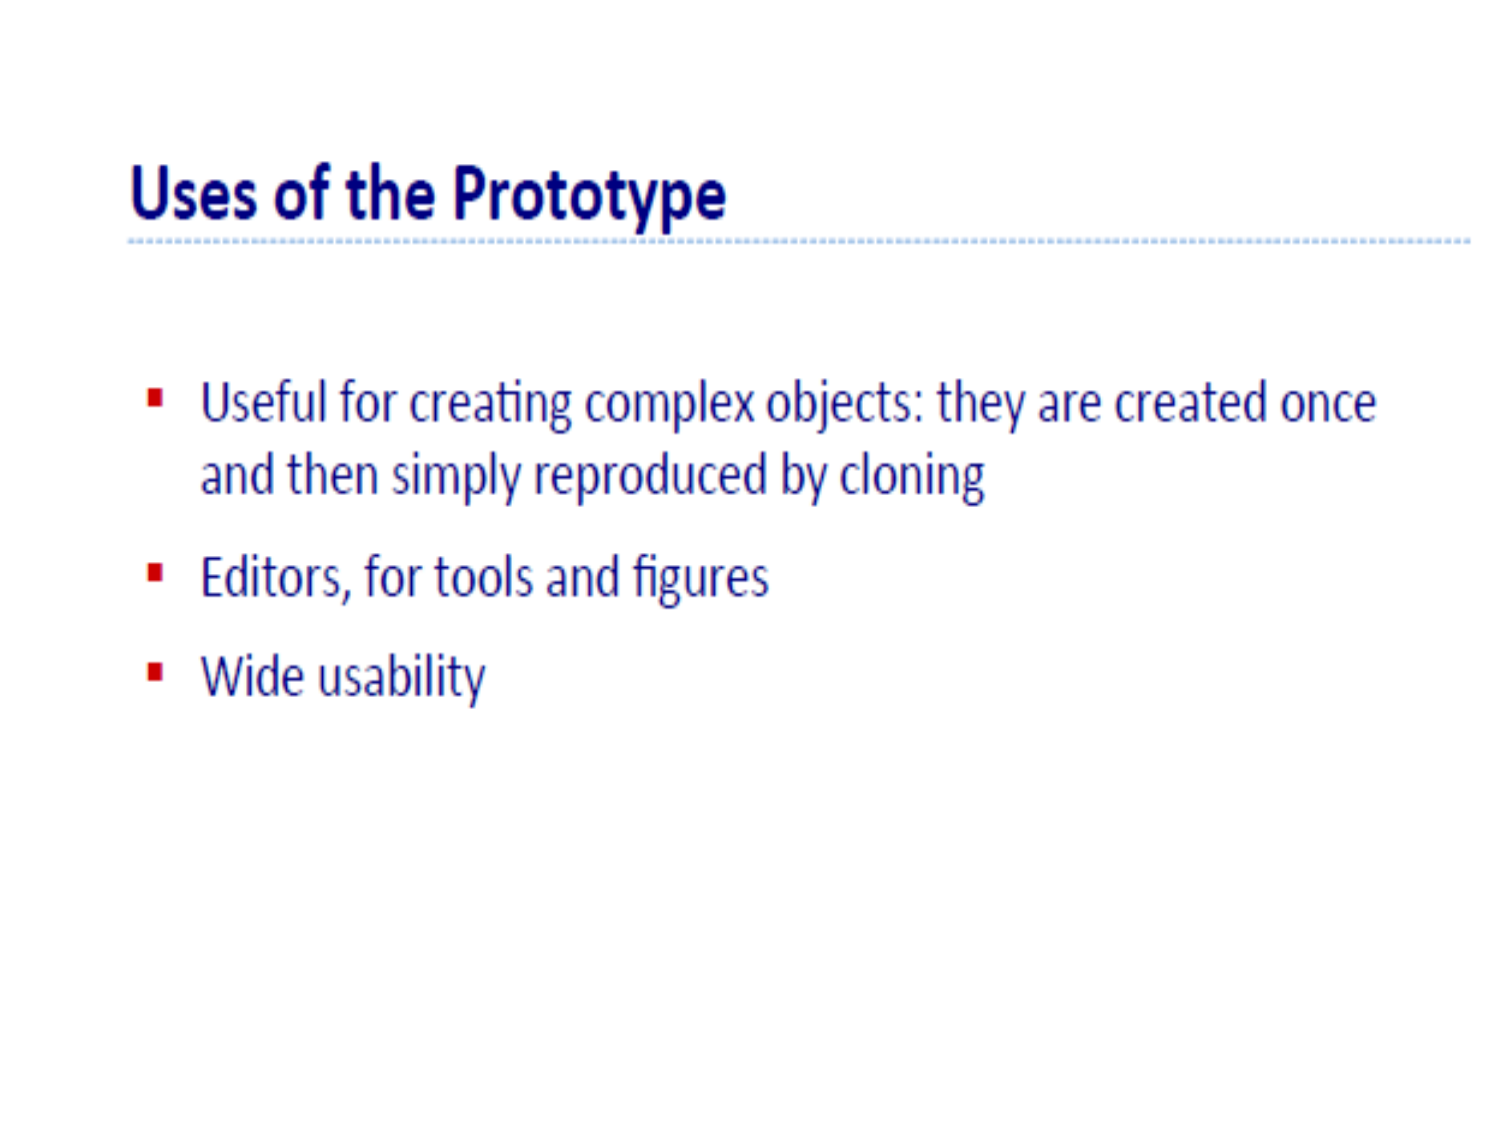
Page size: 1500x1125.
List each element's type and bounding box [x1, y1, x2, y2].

picture [72, 124, 1500, 951]
